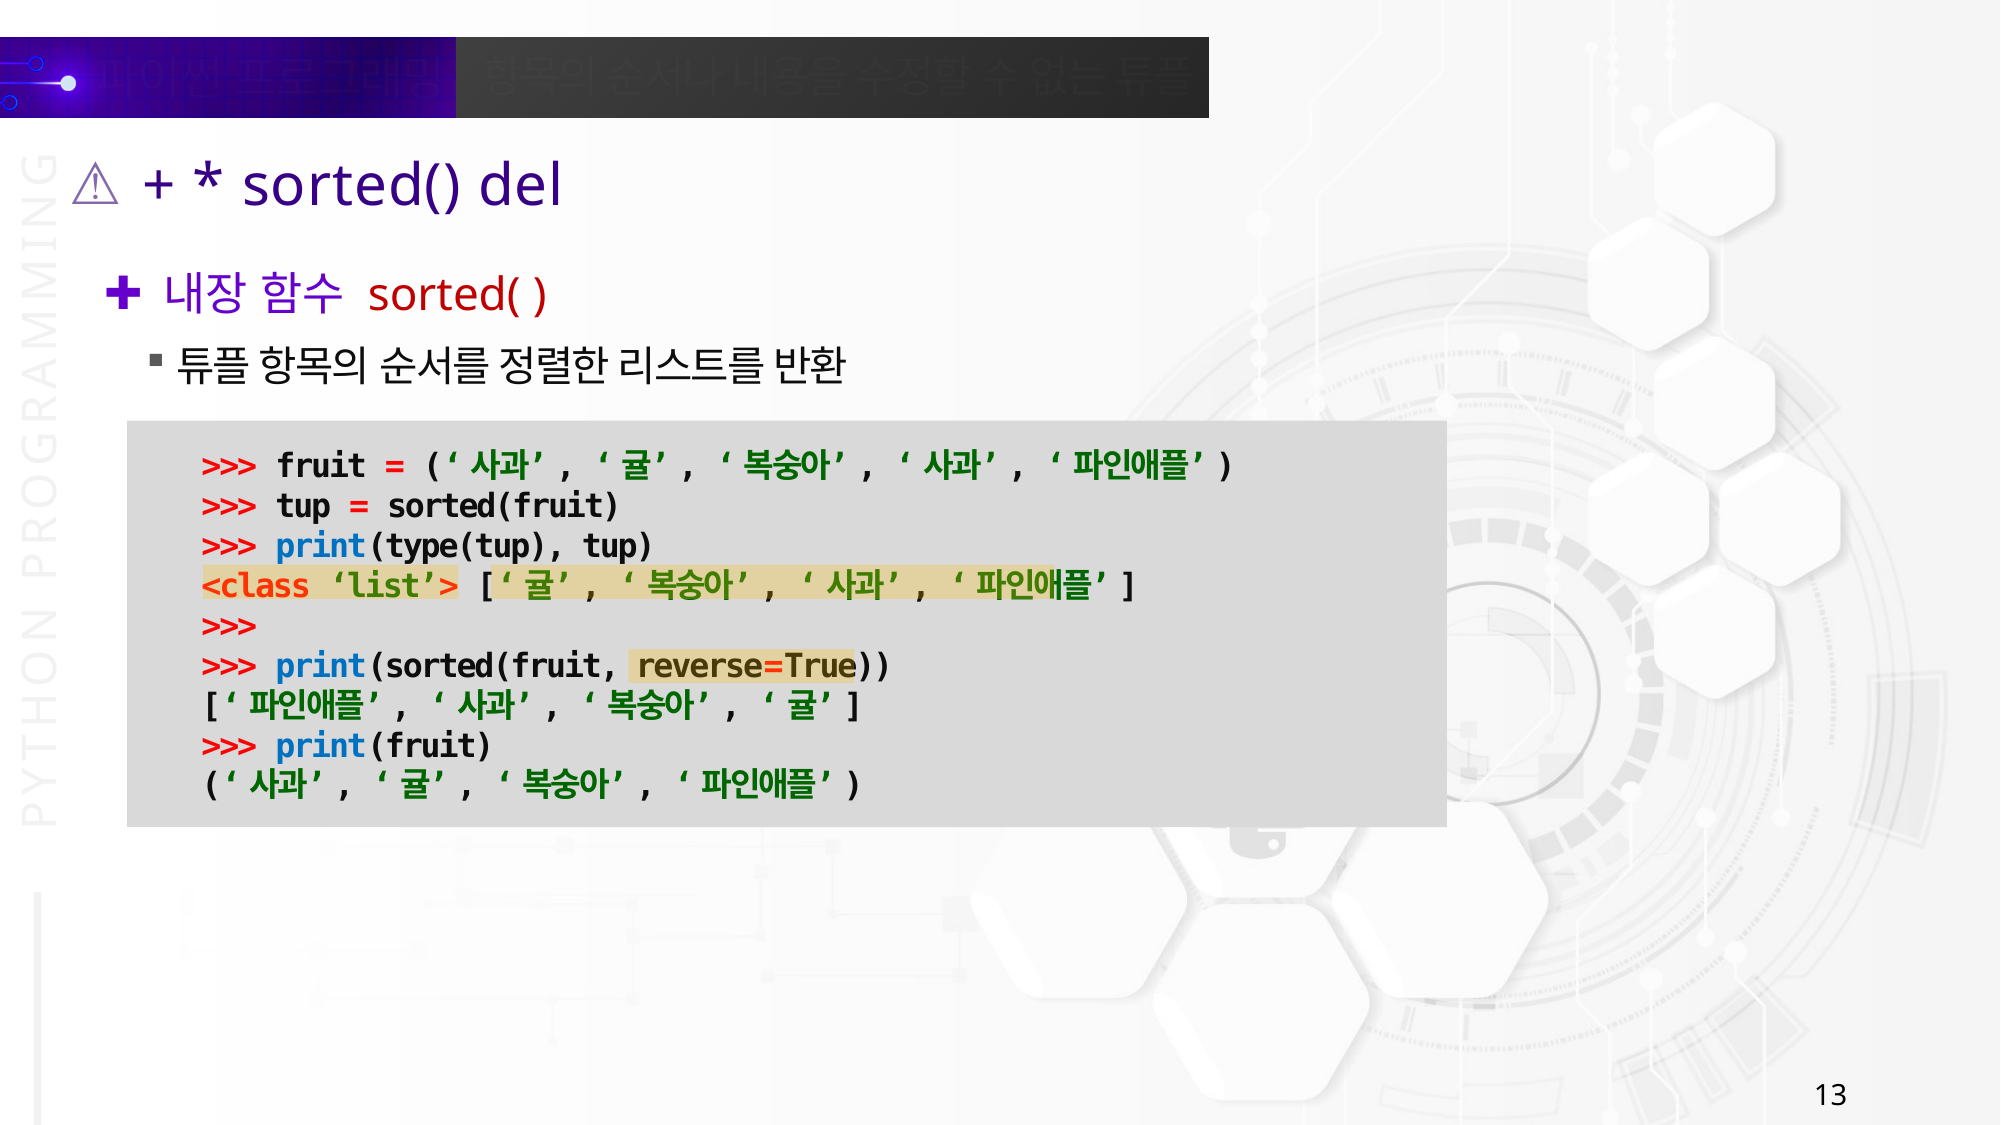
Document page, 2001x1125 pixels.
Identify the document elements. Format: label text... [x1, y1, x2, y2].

text_box 내장 함수 sorted( ) [89, 233, 1432, 328]
picture [0, 0, 2001, 1125]
slide_number 13 [1412, 1066, 1863, 1125]
text_box >>> fruit = (‘사과’, ‘귤’, ‘복숭아’, ‘사과’, ‘파인애플’) >>> tup = sorted(fruit) >>> print(type(tup), tup) <class ‘list’> [‘귤’, ‘복숭아’, ‘사과’, ‘파인애플’] >>> >>> print(sorted(fruit, reverse=True)) [‘파인애플’, ‘사과’, ‘복숭아’, ‘귤’] >>> print(fruit) (‘사과’, ‘귤’, ‘복숭아’, ‘파인애플’) [126, 420, 1448, 828]
text_box [490, 564, 1055, 600]
text_box [627, 648, 855, 684]
text_box + * sorted() del [54, 140, 1390, 225]
text_box 튜플 항목의 순서를 정렬한 리스트를 반환 [131, 324, 1390, 398]
text_box [202, 564, 459, 600]
